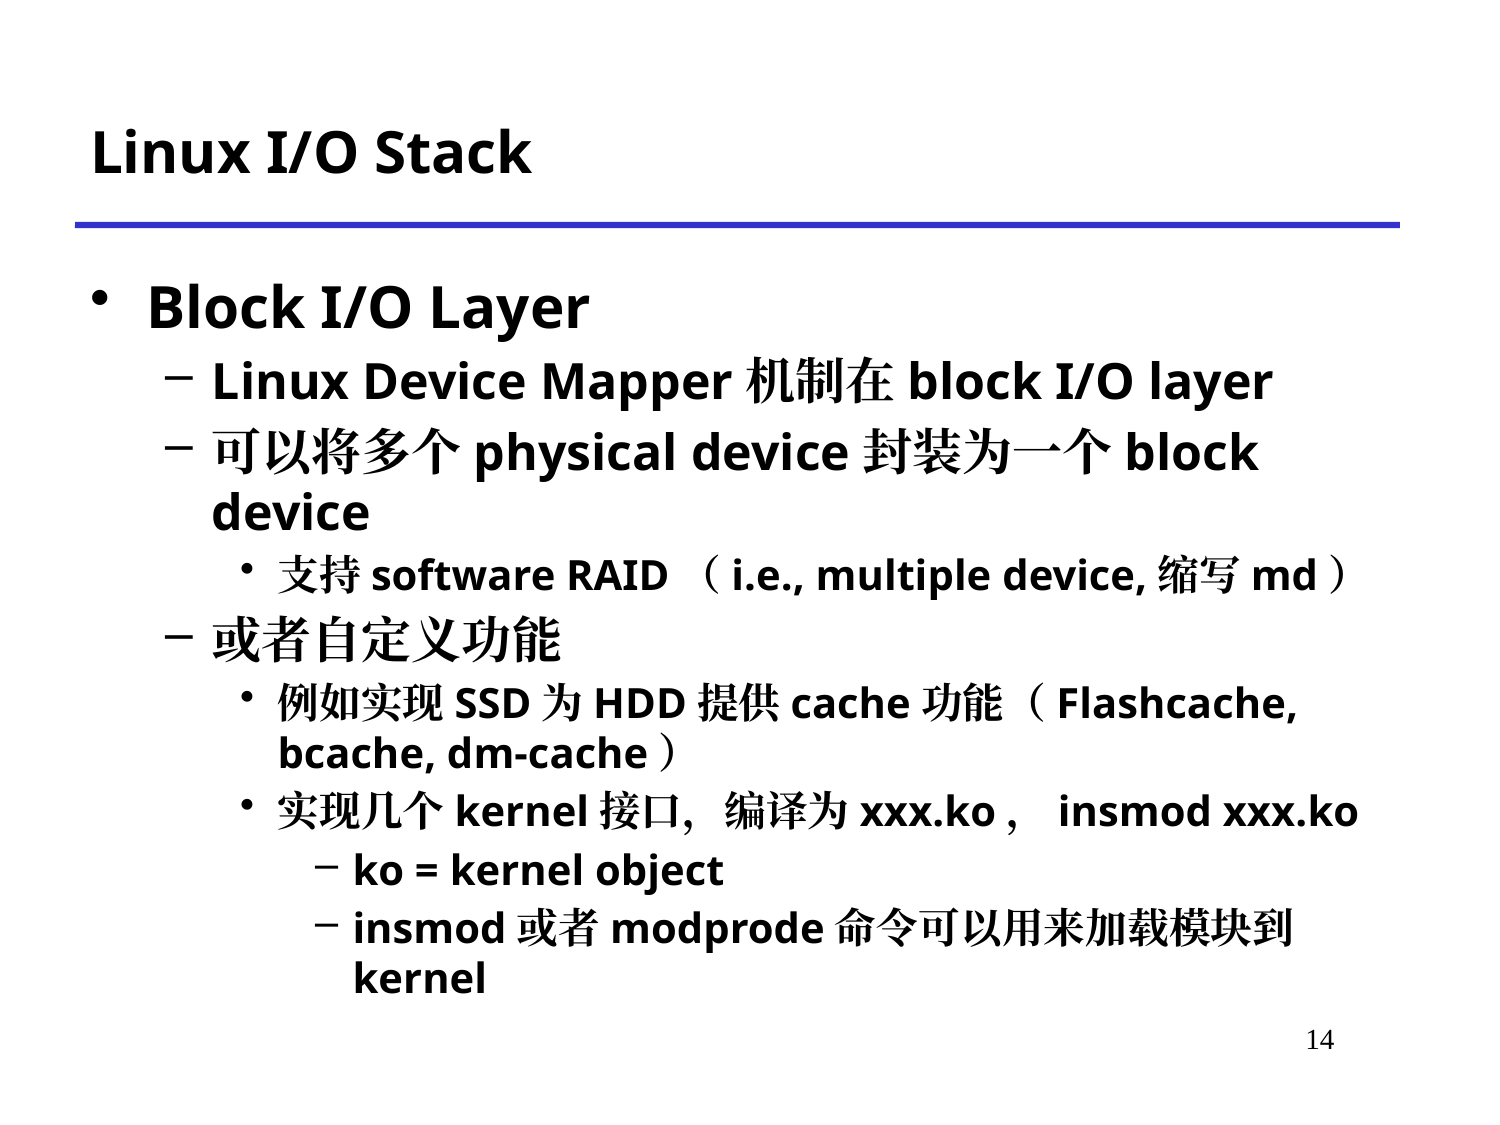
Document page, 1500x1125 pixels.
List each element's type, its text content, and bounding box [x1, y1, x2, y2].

list Block I/O Layer Linux Device Mapper机制在block I/O layer 可以将多个physical device封装为一个block device 支持software RAID（i.e., multiple device,缩写md） 或者自定义功能 例如实现SSD为HDD提供cache功能（Flashcache, bcache, dm-cache） 实现几个kernel接口，编译为xxx.ko，insmod xxx.ko ko = kernel object insmod或者modprode命令可以用来加载模块到kernel [75, 262, 1438, 988]
title Linux I/O Stack [75, 75, 1400, 225]
slide_number * [1137, 1012, 1350, 1088]
